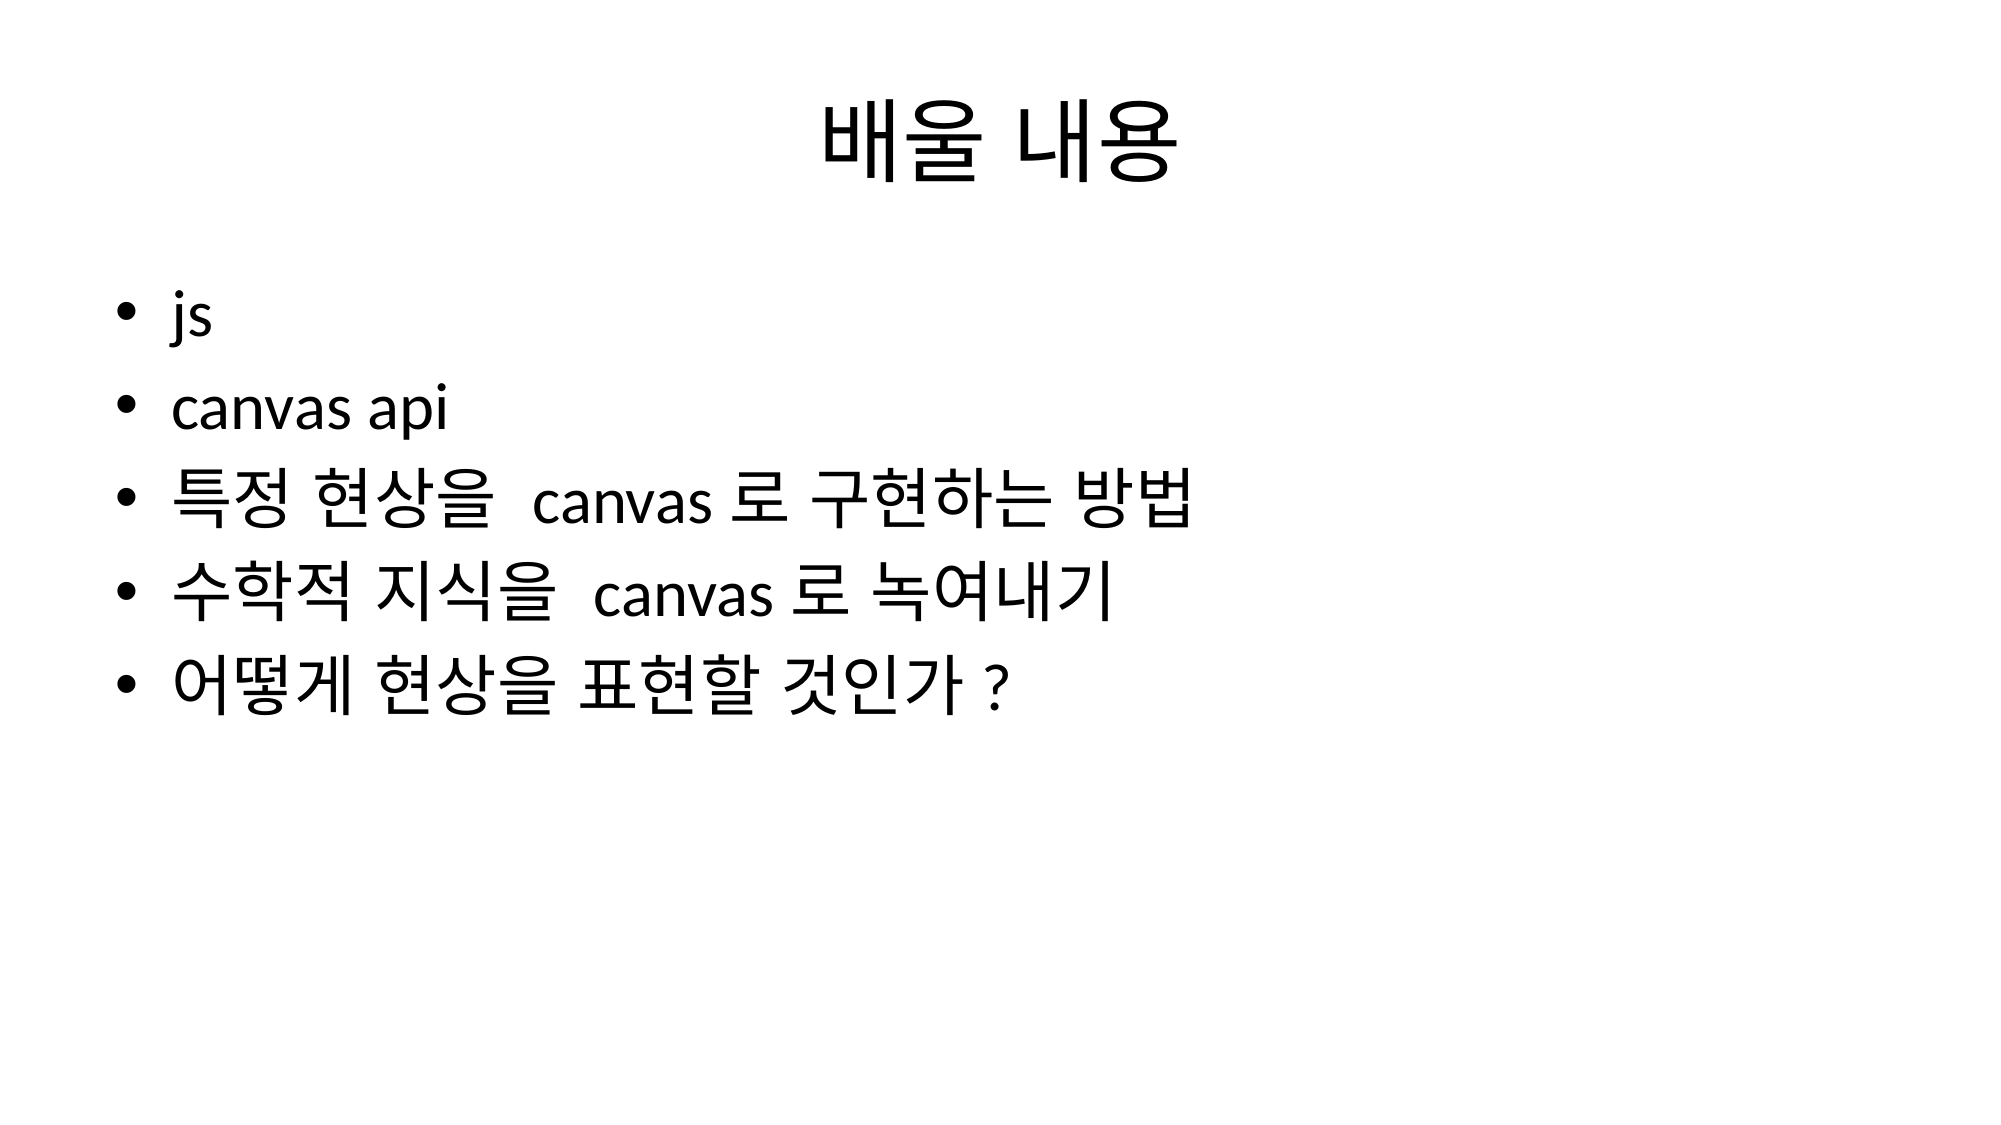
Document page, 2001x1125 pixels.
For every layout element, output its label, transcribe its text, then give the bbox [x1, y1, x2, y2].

title 배울 내용 [99, 45, 1900, 233]
list js canvas api 특정 현상을 canvas로 구현하는 방법 수학적 지식을 canvas로 녹여내기 어떻게 현상을 표현할 것인가? [99, 262, 1900, 1005]
